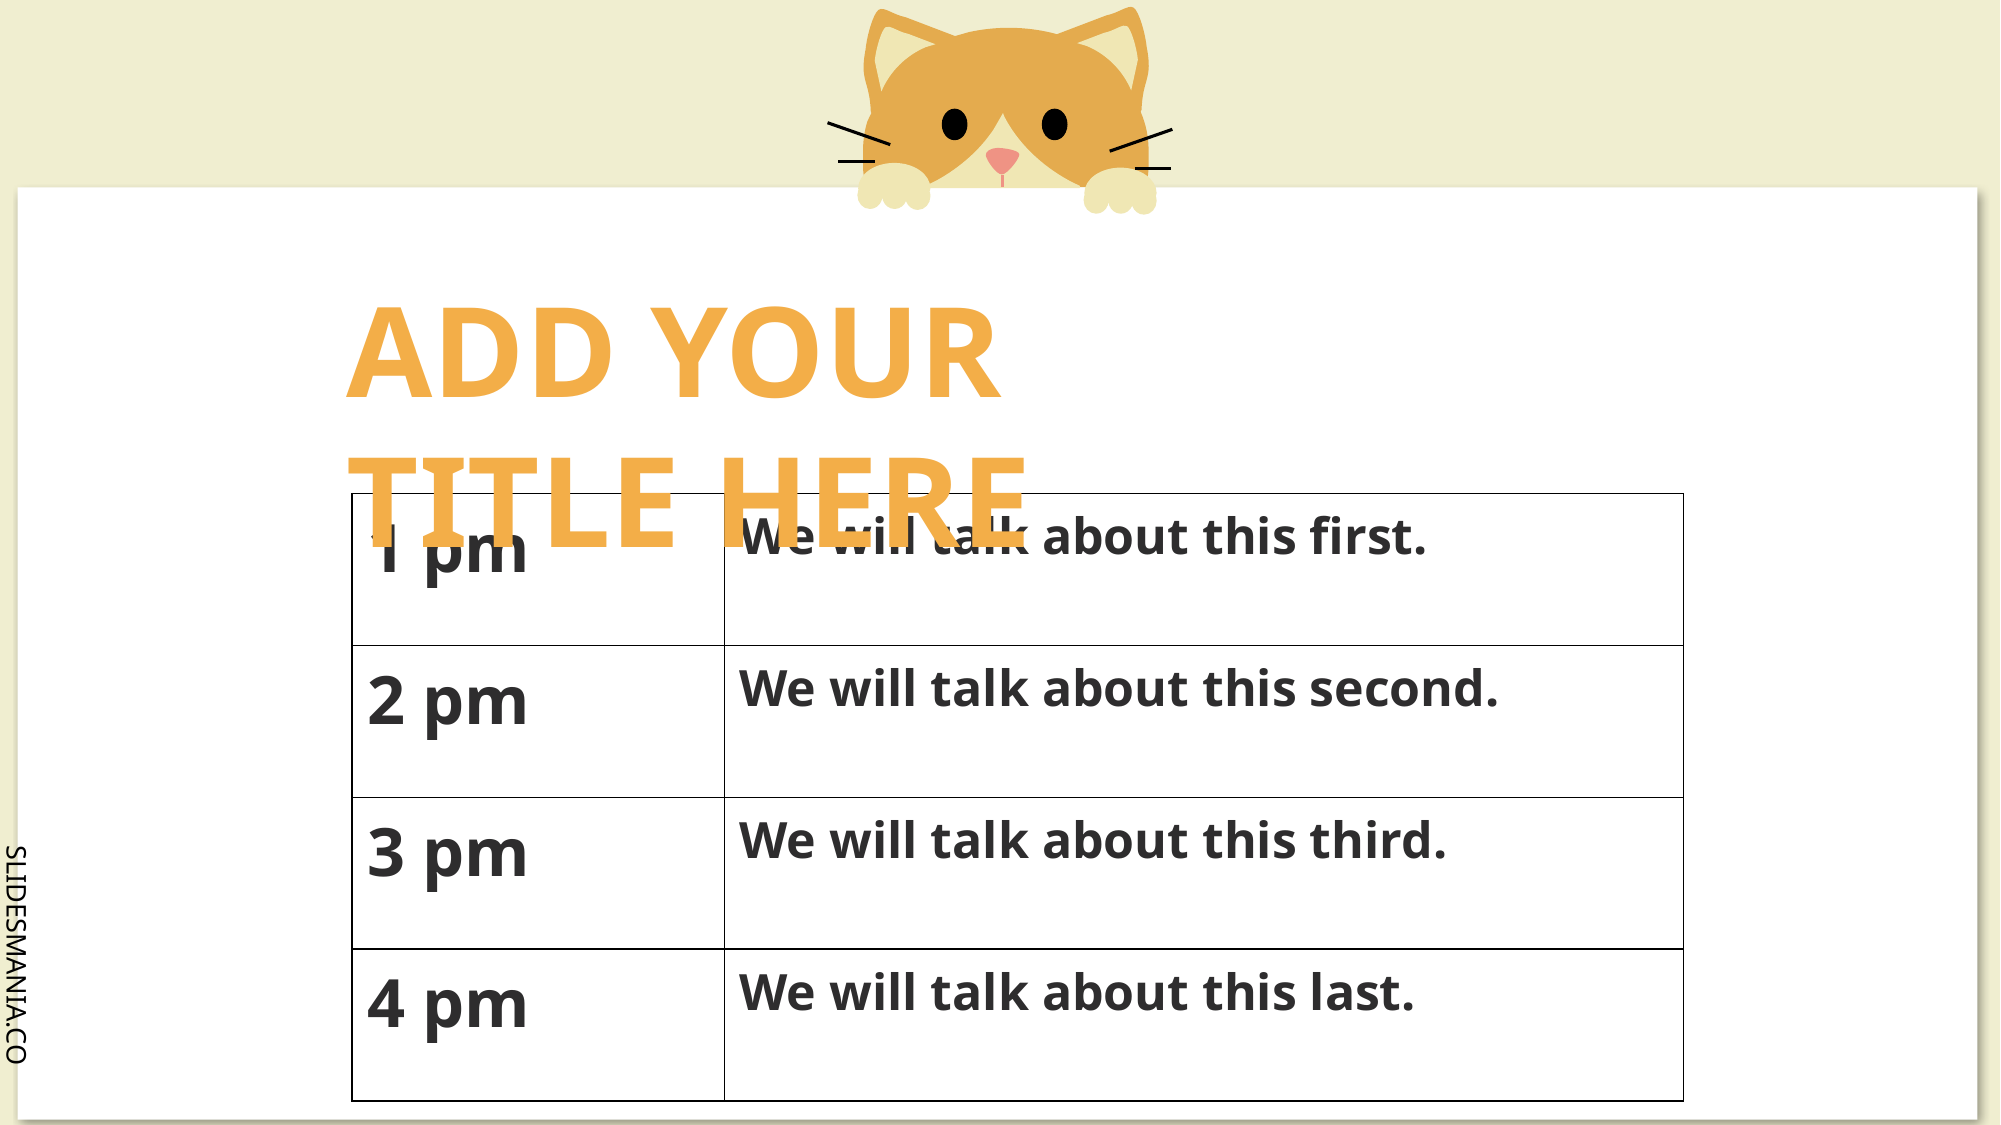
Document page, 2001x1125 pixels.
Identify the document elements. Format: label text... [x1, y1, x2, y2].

table_cell 2 pm [353, 646, 724, 797]
table_cell We will talk about this second. [725, 646, 1683, 797]
table_cell 3 pm [353, 798, 724, 948]
table_cell We will talk about this third. [725, 798, 1683, 948]
table_header We will talk about this first. [725, 494, 1683, 645]
text_box ADD YOUR TITLE HERE [331, 265, 1322, 432]
table_cell 4 pm [353, 950, 724, 1100]
table_header 1 pm [353, 494, 724, 645]
table_cell We will talk about this last. [725, 950, 1683, 1100]
